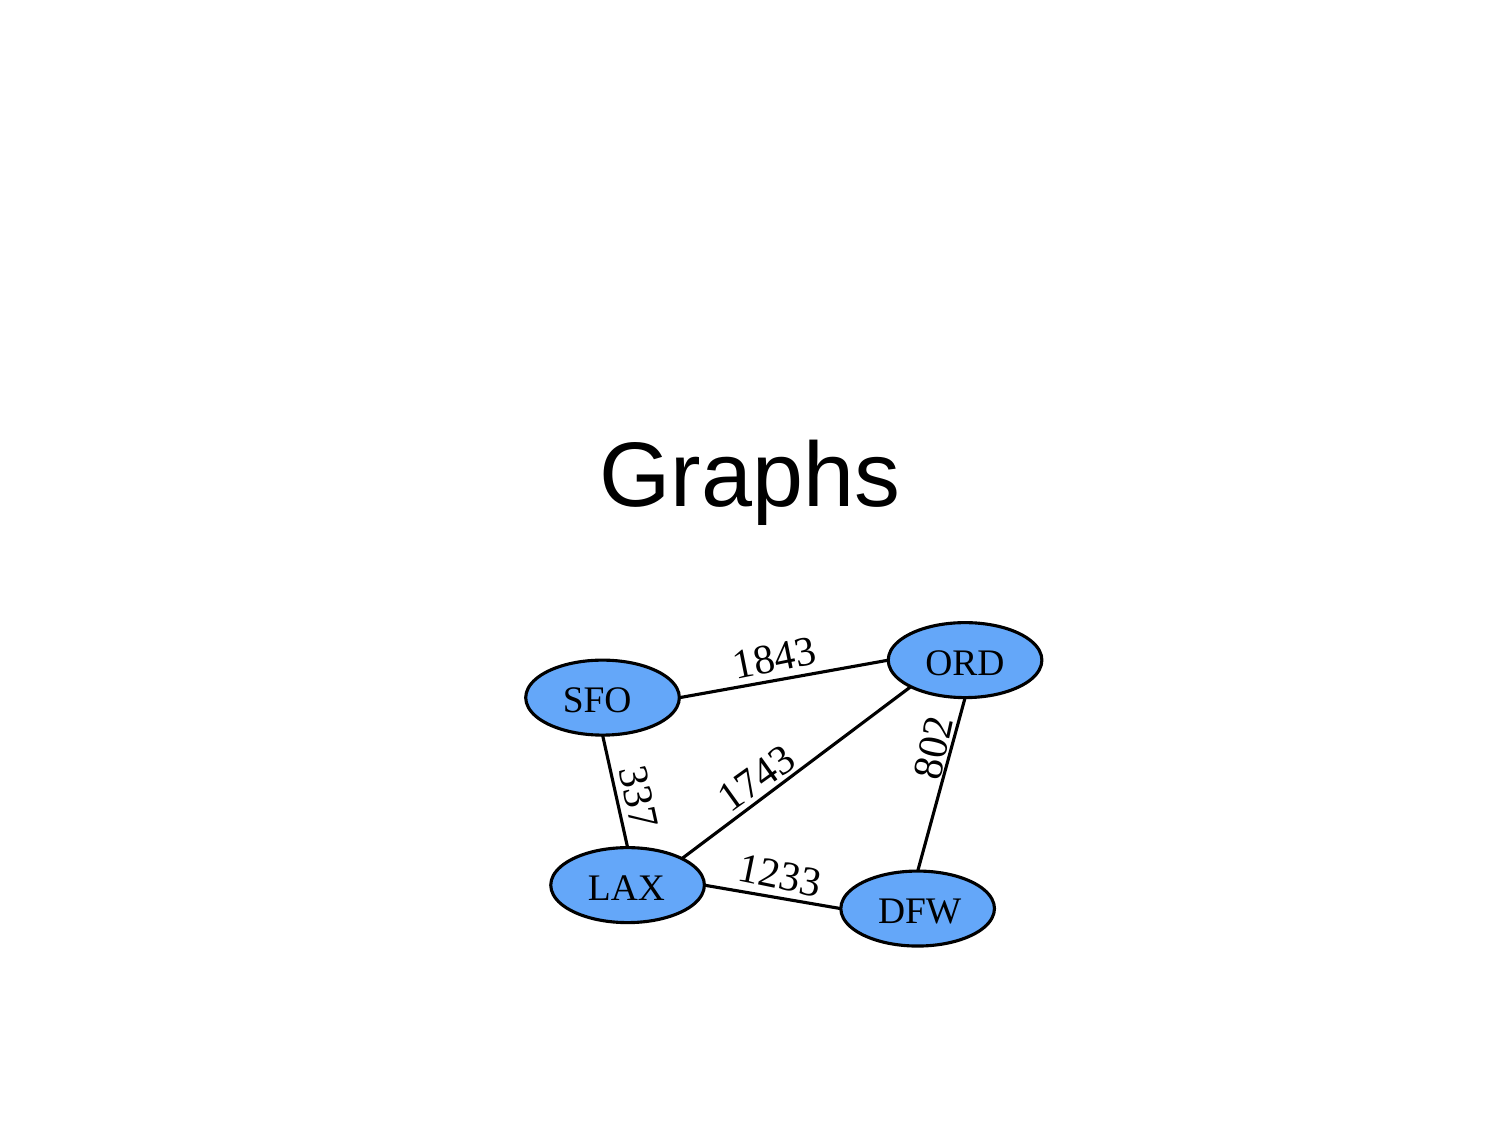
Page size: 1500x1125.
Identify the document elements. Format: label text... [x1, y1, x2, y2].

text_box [525, 622, 1043, 947]
title Graphs [112, 349, 1388, 591]
